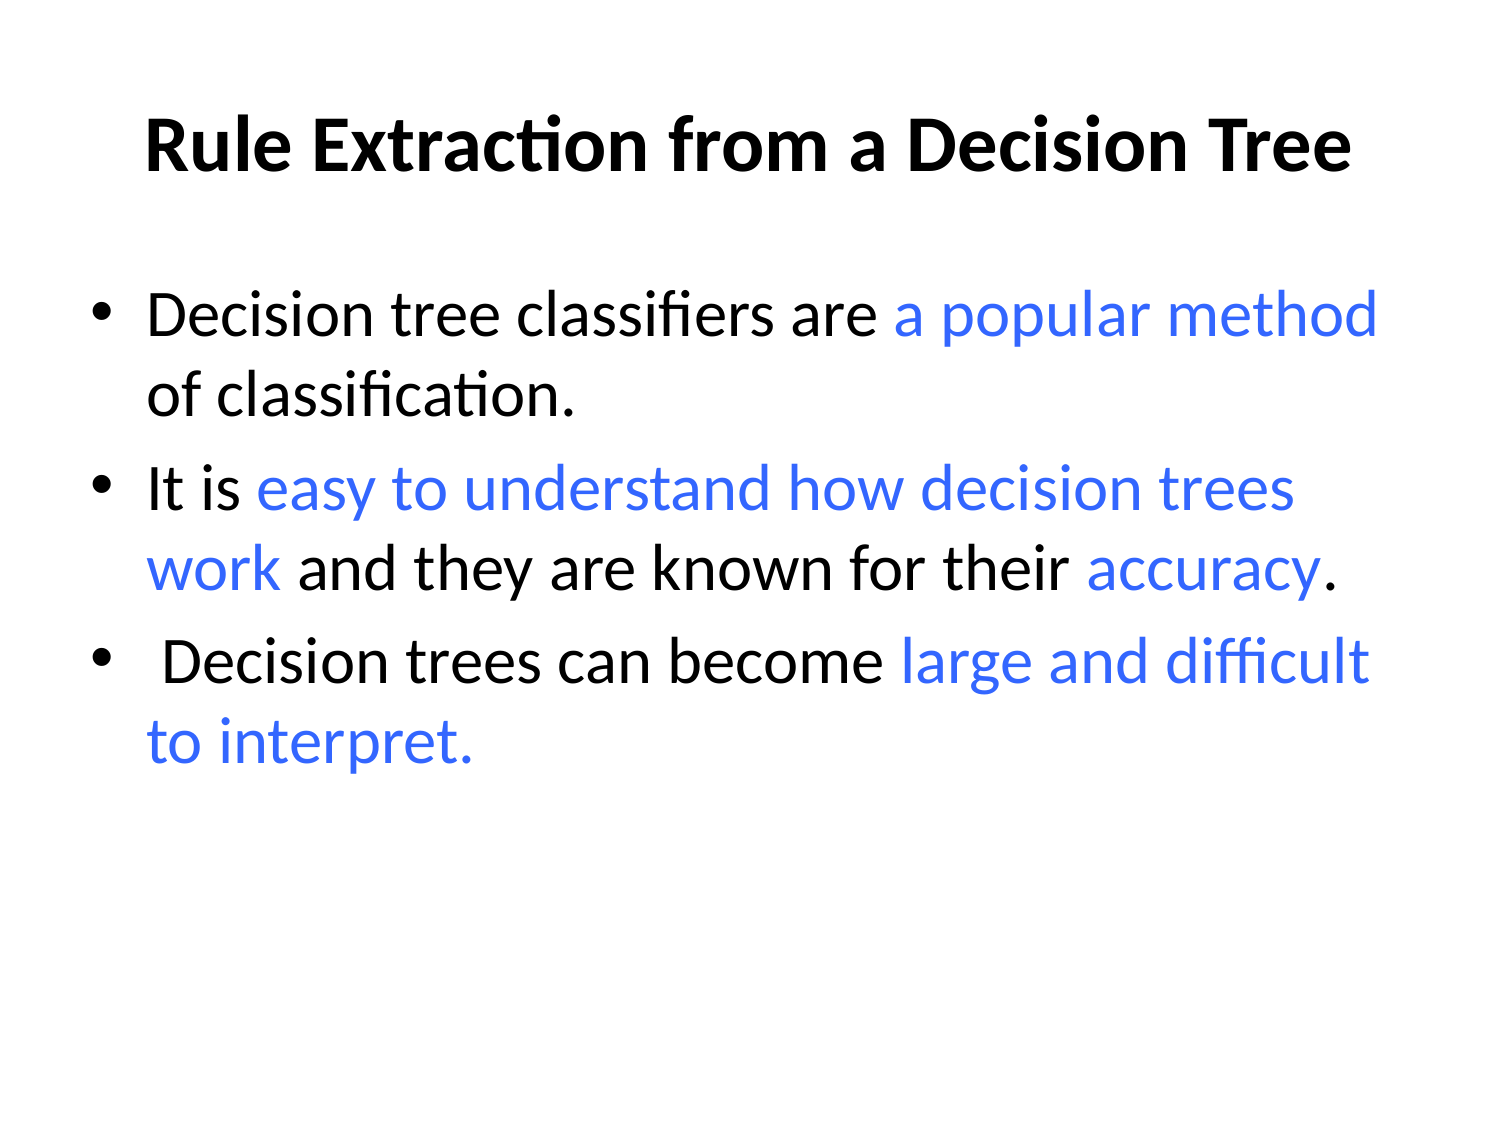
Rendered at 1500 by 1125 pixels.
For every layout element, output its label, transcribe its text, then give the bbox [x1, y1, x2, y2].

list Decision tree classifiers are a popular method of classification. It is easy to understand how decision trees work and they are known for their accuracy. Decision trees can become large and difficult to interpret. [75, 262, 1425, 1005]
title Rule Extraction from a Decision Tree [75, 45, 1425, 233]
